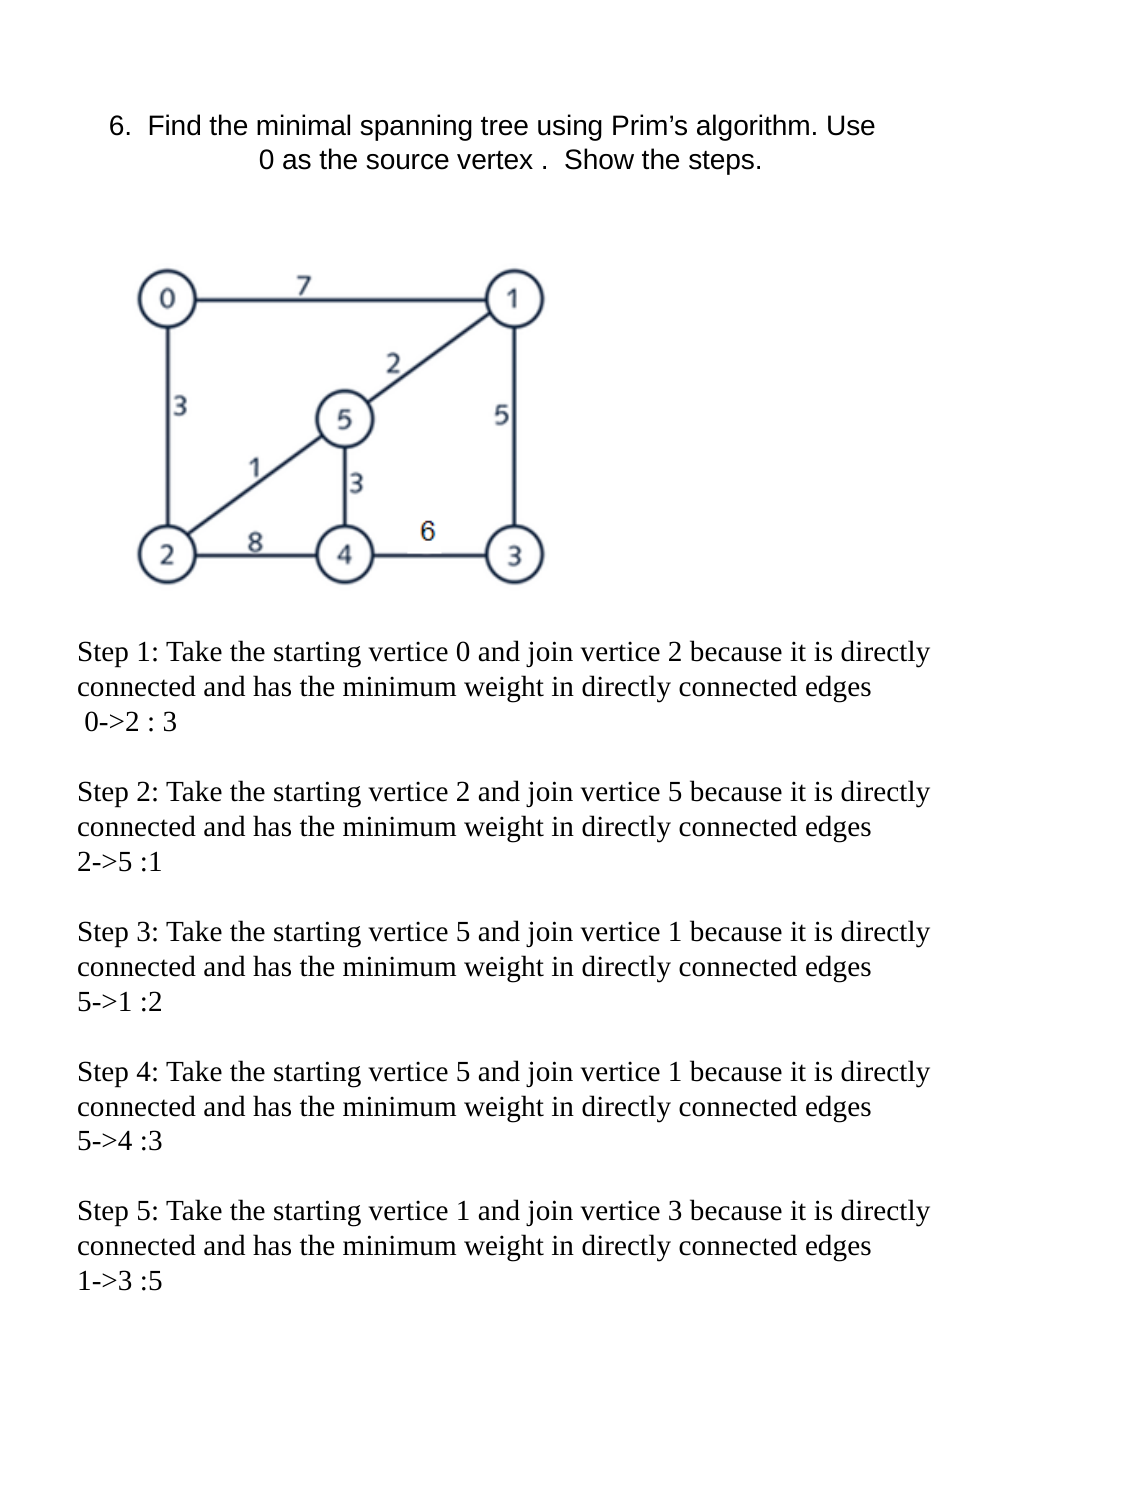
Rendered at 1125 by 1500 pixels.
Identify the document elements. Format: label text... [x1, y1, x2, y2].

picture [124, 249, 566, 600]
text_box 6. Find the minimal spanning tree using Prim’s algorithm. Use 0 as the source vertex . Show the steps. [94, 99, 892, 183]
text_box Step 1: Take the starting vertice 0 and join vertice 2 because it is directly connected and has the minimum weight in directly connected edges 0->2 : 3 Step 2: Take the starting vertice 2 and join vertice 5 because it is directly connected and has the minimum weight in directly connected edges 2->5 :1 Step 3: Take the starting vertice 5 and join vertice 1 because it is directly connected and has the minimum weight in directly connected edges 5->1 :2 Step 4: Take the starting vertice 5 and join vertice 1 because it is directly connected and has the minimum weight in directly connected edges 5->4 :3 Step 5: Take the starting vertice 1 and join vertice 3 because it is directly connected and has the minimum weight in directly connected edges 1->3 :5 [62, 624, 1050, 1444]
